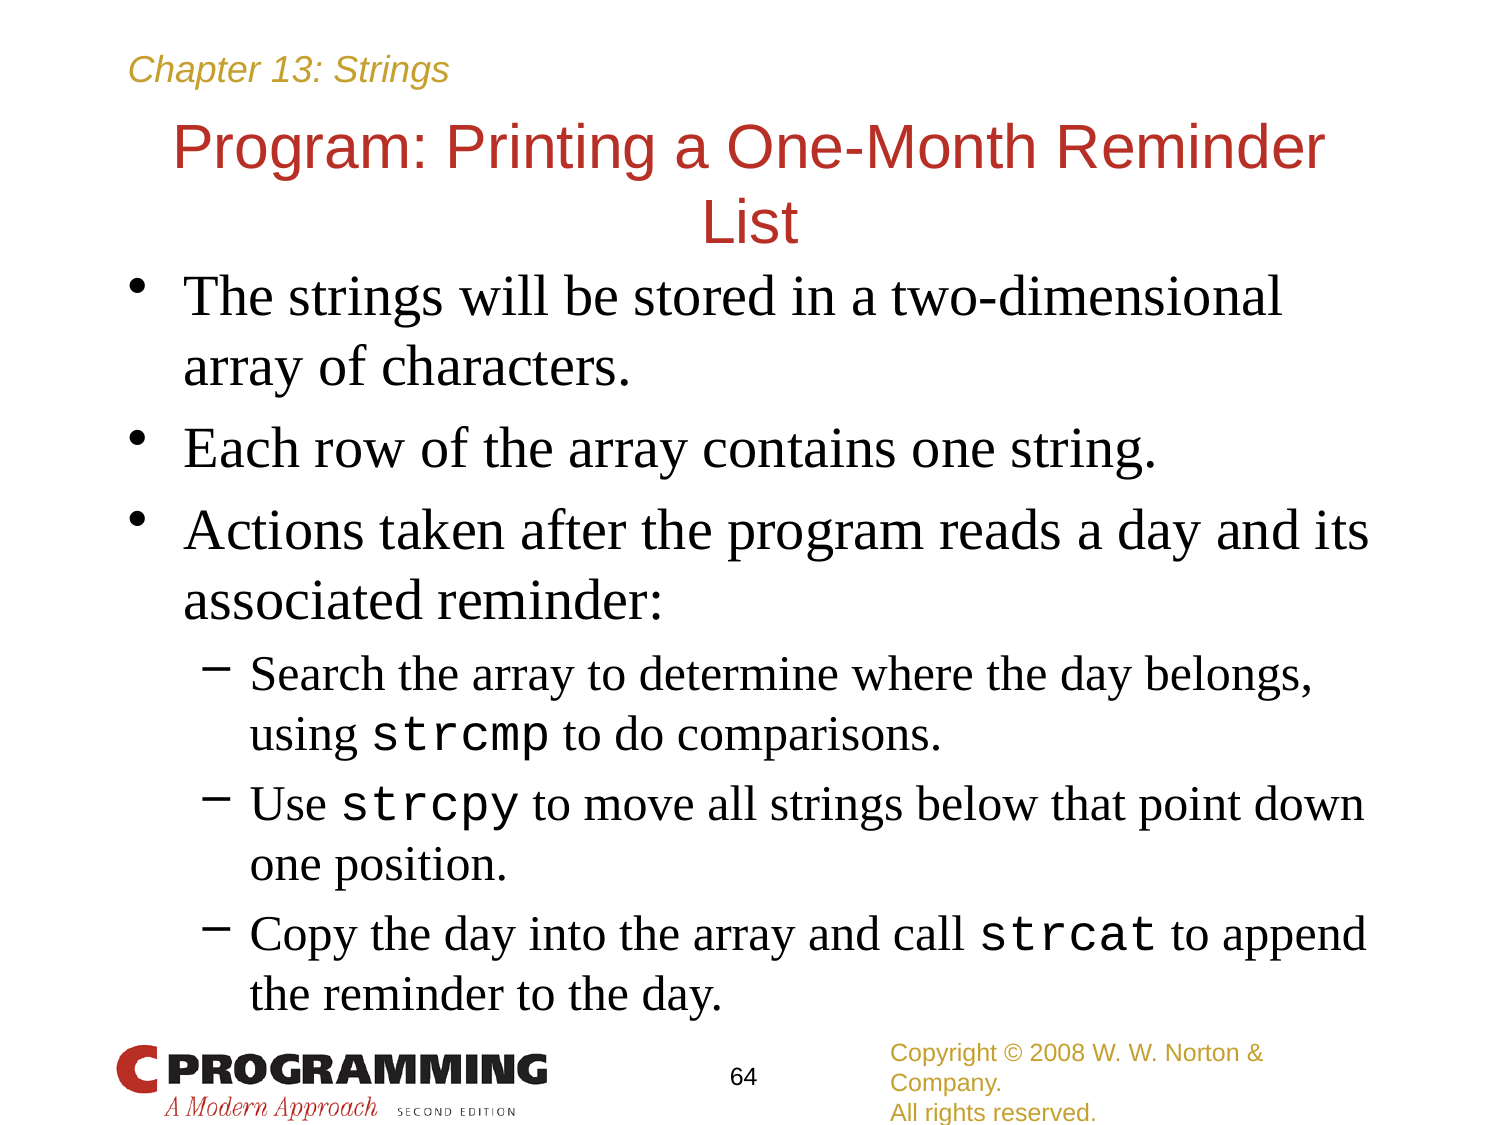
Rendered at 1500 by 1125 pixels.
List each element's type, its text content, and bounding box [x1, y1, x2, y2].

list The strings will be stored in a two-dimensional array of characters. Each row of the array contains one string. Actions taken after the program reads a day and its associated reminder: Search the array to determine where the day belongs, using strcmp to do comparisons. Use strcpy to move all strings below that point down one position. Copy the day into the array and call strcat to append the reminder to the day. [112, 249, 1388, 1038]
picture [112, 1041, 550, 1123]
title Program: Printing a One-Month Reminder List [99, 125, 1400, 238]
slide_number 64 [687, 1049, 801, 1101]
footer Copyright © 2008 W. W. Norton & Company. All rights reserved. [874, 1043, 1388, 1119]
